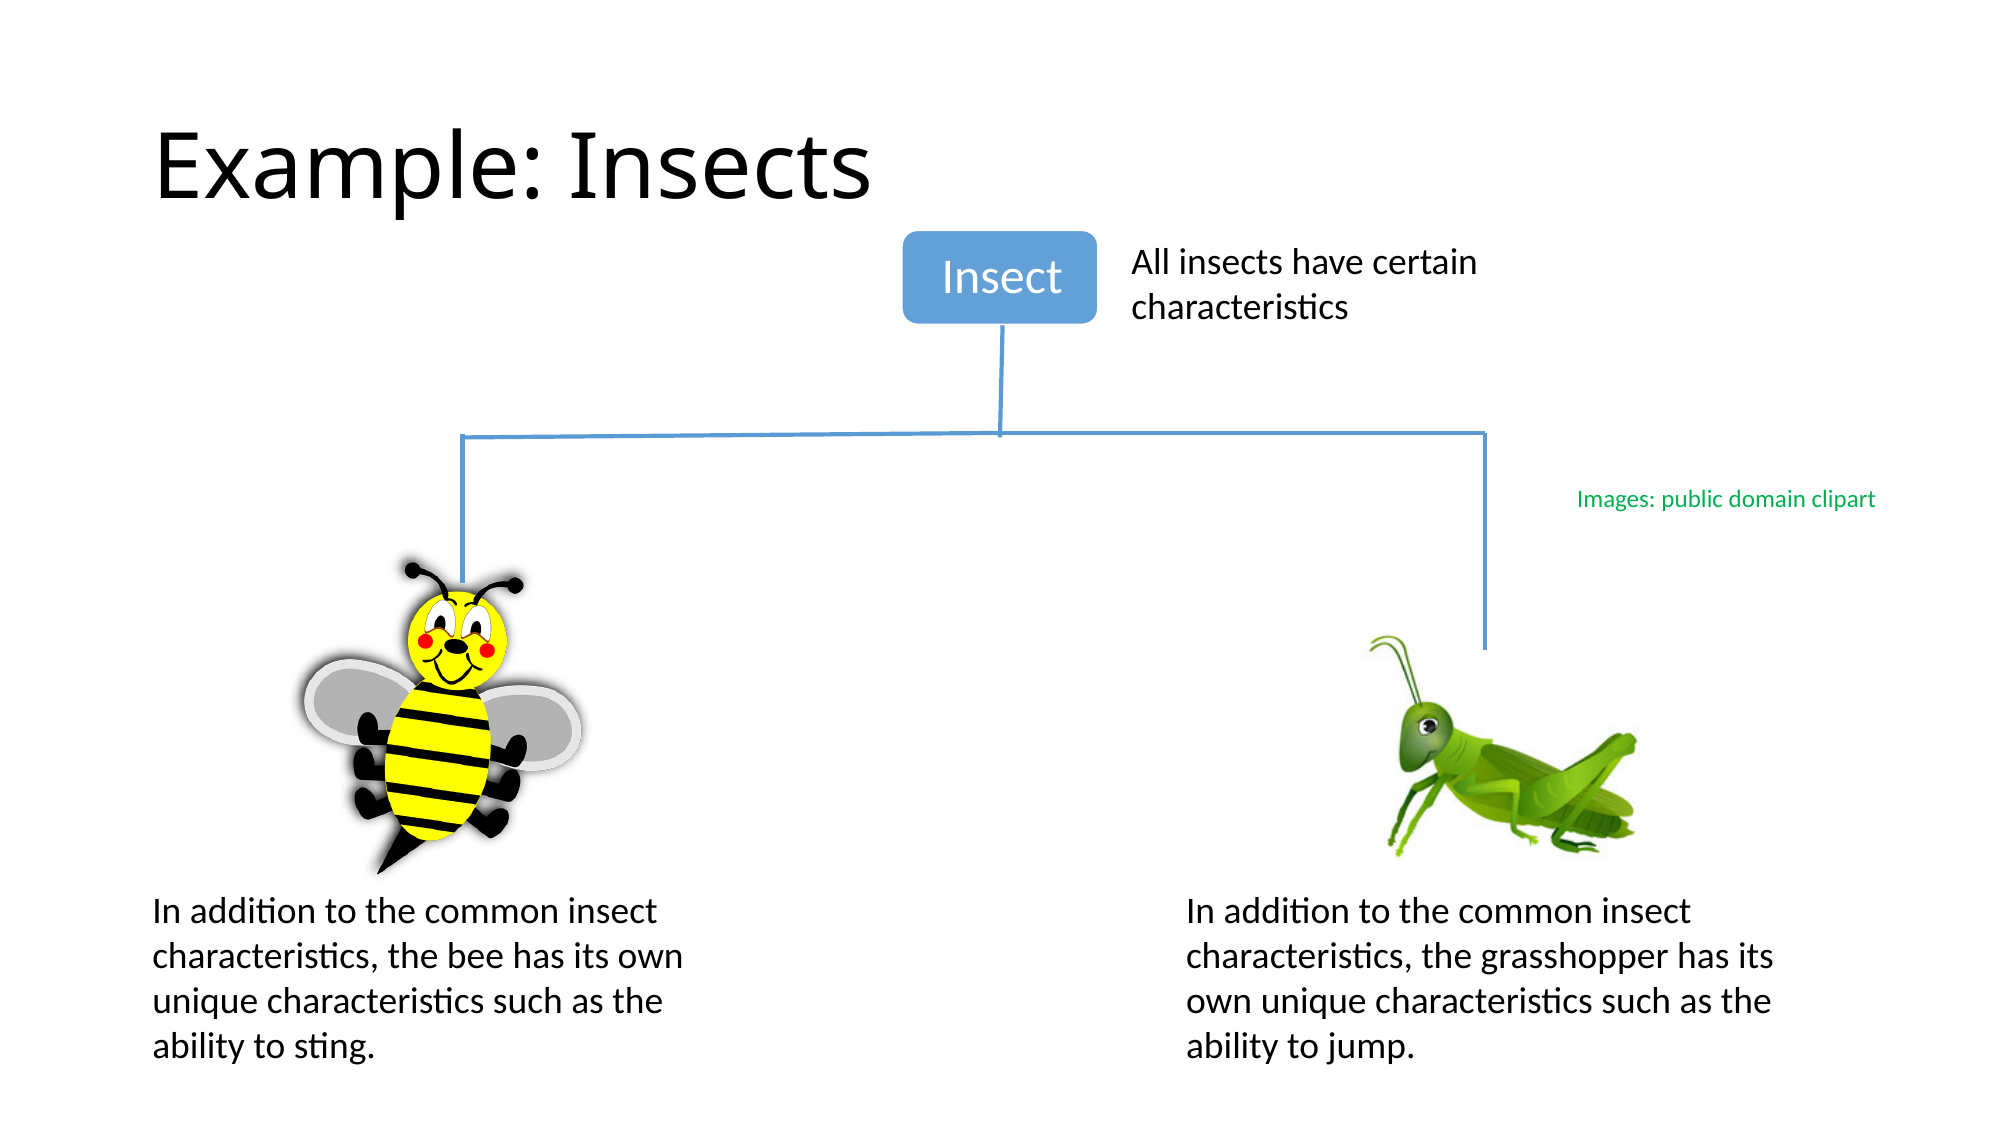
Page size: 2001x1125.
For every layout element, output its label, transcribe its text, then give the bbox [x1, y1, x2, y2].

text_box All insects have certain characteristics [1116, 229, 1509, 335]
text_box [462, 432, 999, 438]
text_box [999, 325, 1003, 438]
title Example: Insects [137, 59, 1863, 278]
text_box In addition to the common insect characteristics, the grasshopper has its own unique characteristics such as the ability to jump. [1171, 878, 1847, 1074]
picture [1349, 614, 1657, 879]
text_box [901, 229, 1099, 326]
text_box Images: public domain clipart [1562, 474, 1925, 520]
text_box In addition to the common insect characteristics, the bee has its own unique characteristics such as the ability to sting. [137, 878, 713, 1074]
picture [287, 544, 593, 886]
